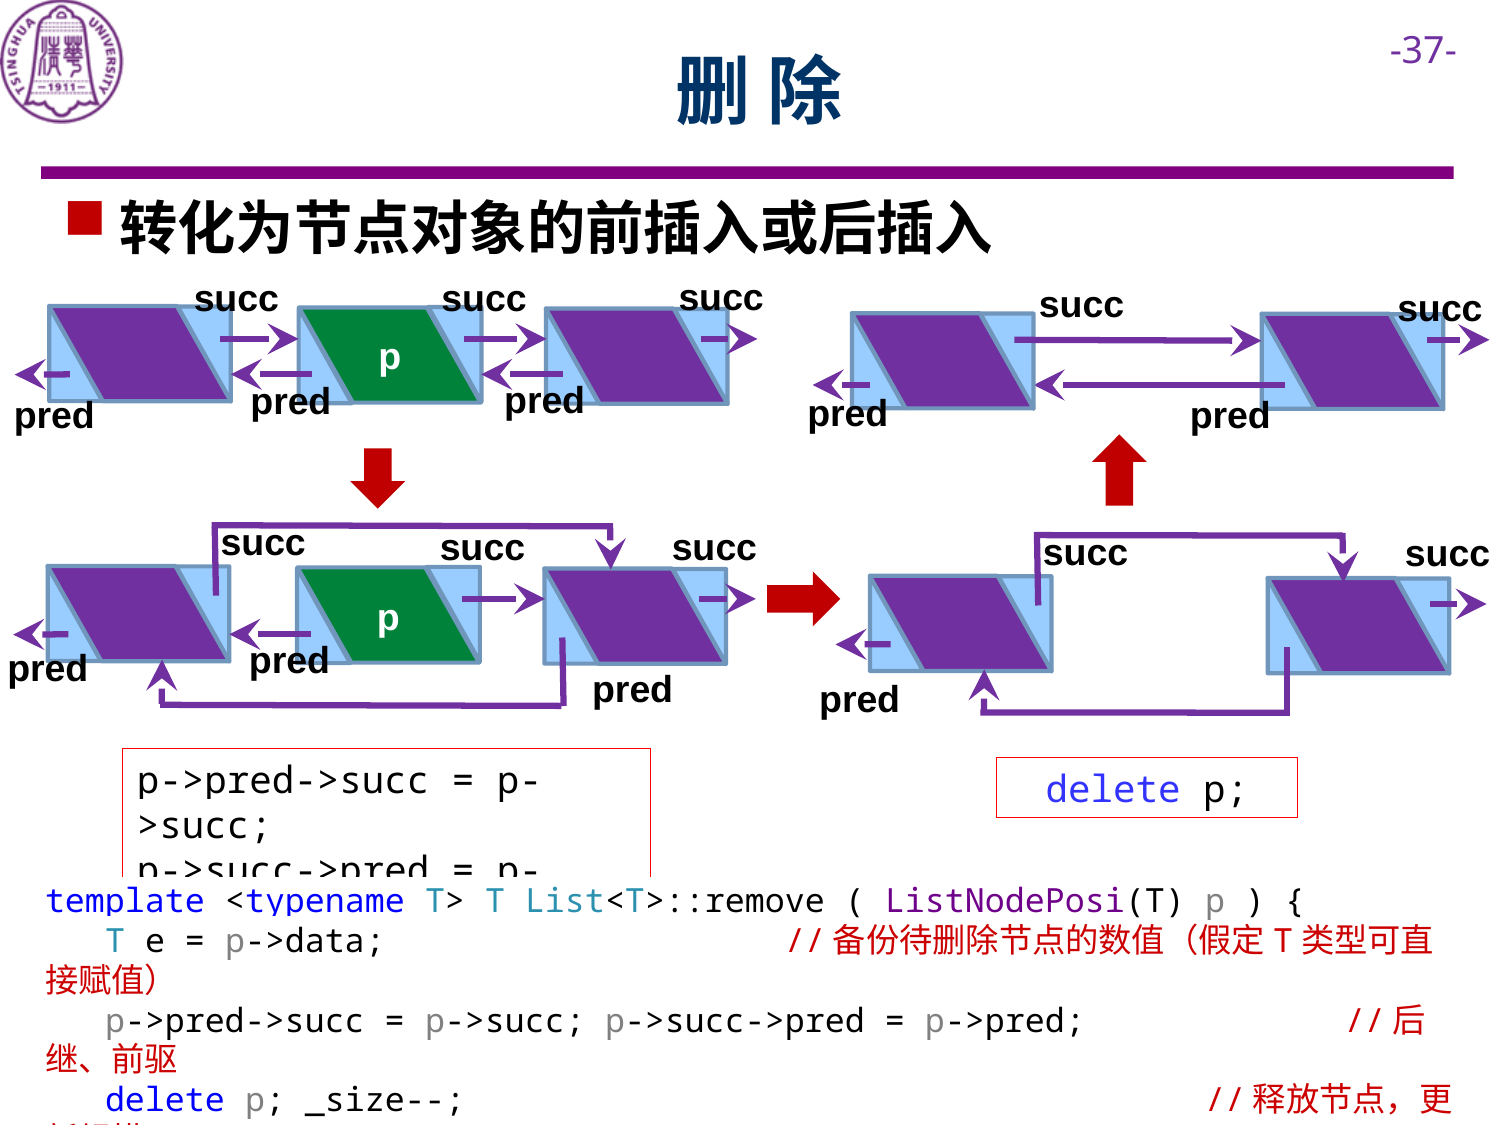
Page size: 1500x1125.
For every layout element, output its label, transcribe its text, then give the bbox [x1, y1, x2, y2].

title 删 除 [135, 13, 1383, 165]
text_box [835, 520, 1500, 716]
text_box pred [804, 667, 930, 727]
text_box 转化为节点对象的前插入或后插入 [48, 183, 1451, 269]
text_box [788, 571, 830, 627]
text_box delete p; [996, 757, 1298, 818]
text_box template <typename T> T List<T>::remove ( ListNodePosi(T) p ) { T e = p->data; //备份待删除节点的数值（假定T类型可直接赋值） p->pred->succ = p->succ; p->succ->pred = p->pred; //后继、前驱 delete p; _size--; //释放节点，更新规模 return e; //返回备份的数值 } [30, 871, 1469, 1125]
text_box [1091, 454, 1147, 506]
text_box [0, 510, 783, 707]
text_box [350, 454, 406, 509]
text_box p->pred->succ = p->succ; p->succ->pred = p->pred; [122, 748, 651, 871]
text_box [795, 271, 1500, 445]
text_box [0, 265, 789, 445]
picture [0, 0, 124, 124]
